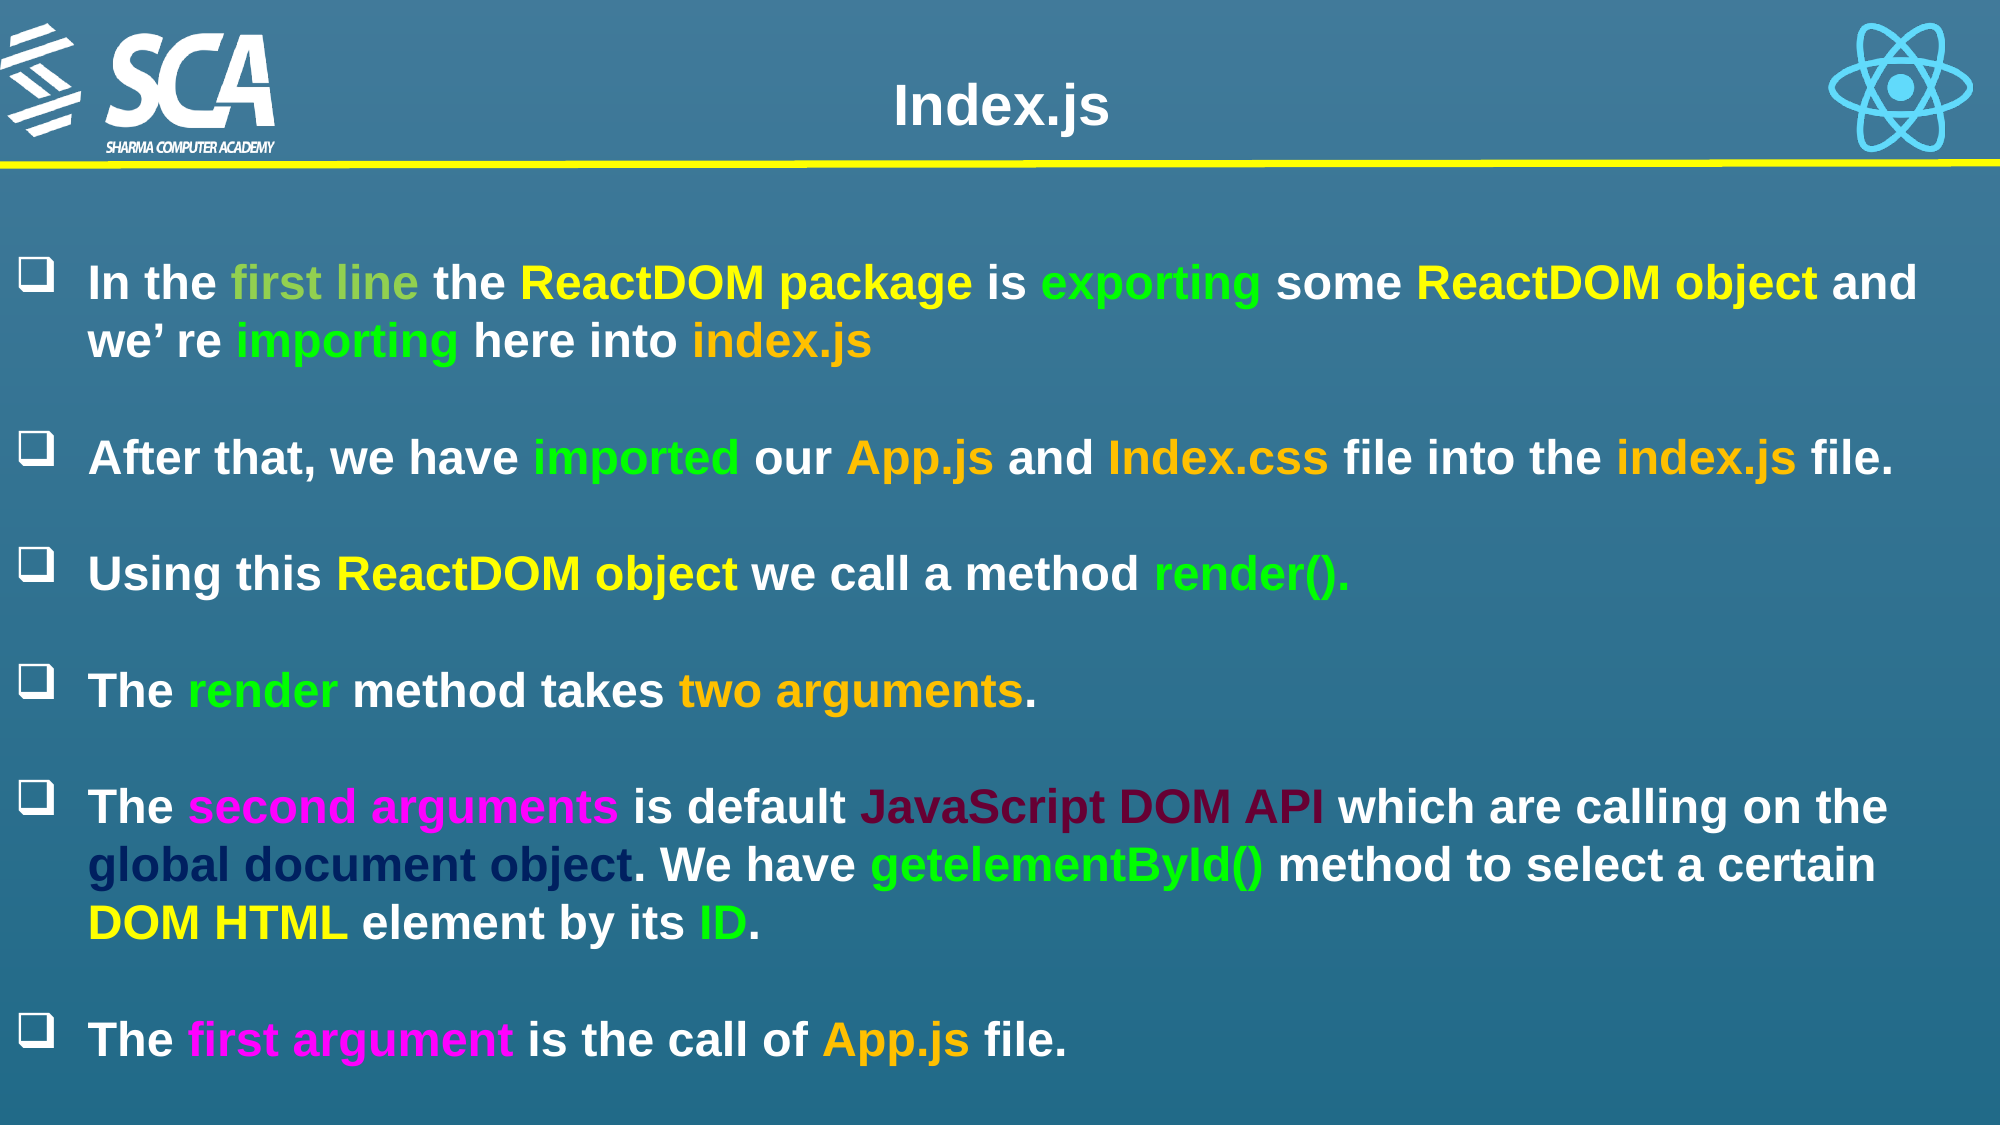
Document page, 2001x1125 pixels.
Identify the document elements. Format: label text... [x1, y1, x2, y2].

text_box In the first line the ReactDOM package is exporting some ReactDOM object and we’ re importing here into index.js After that, we have imported our App.js and Index.css file into the index.js file. Using this ReactDOM object we call a method render(). The render method takes two arguments. The second arguments is default JavaScript DOM API which are calling on the global document object. We have getelementById() method to select a certain DOM HTML element by its ID. The first argument is the call of App.js file. [0, 185, 2000, 1079]
picture [1776, 0, 2000, 176]
picture [0, 23, 275, 153]
list Index.js [53, 47, 1776, 161]
